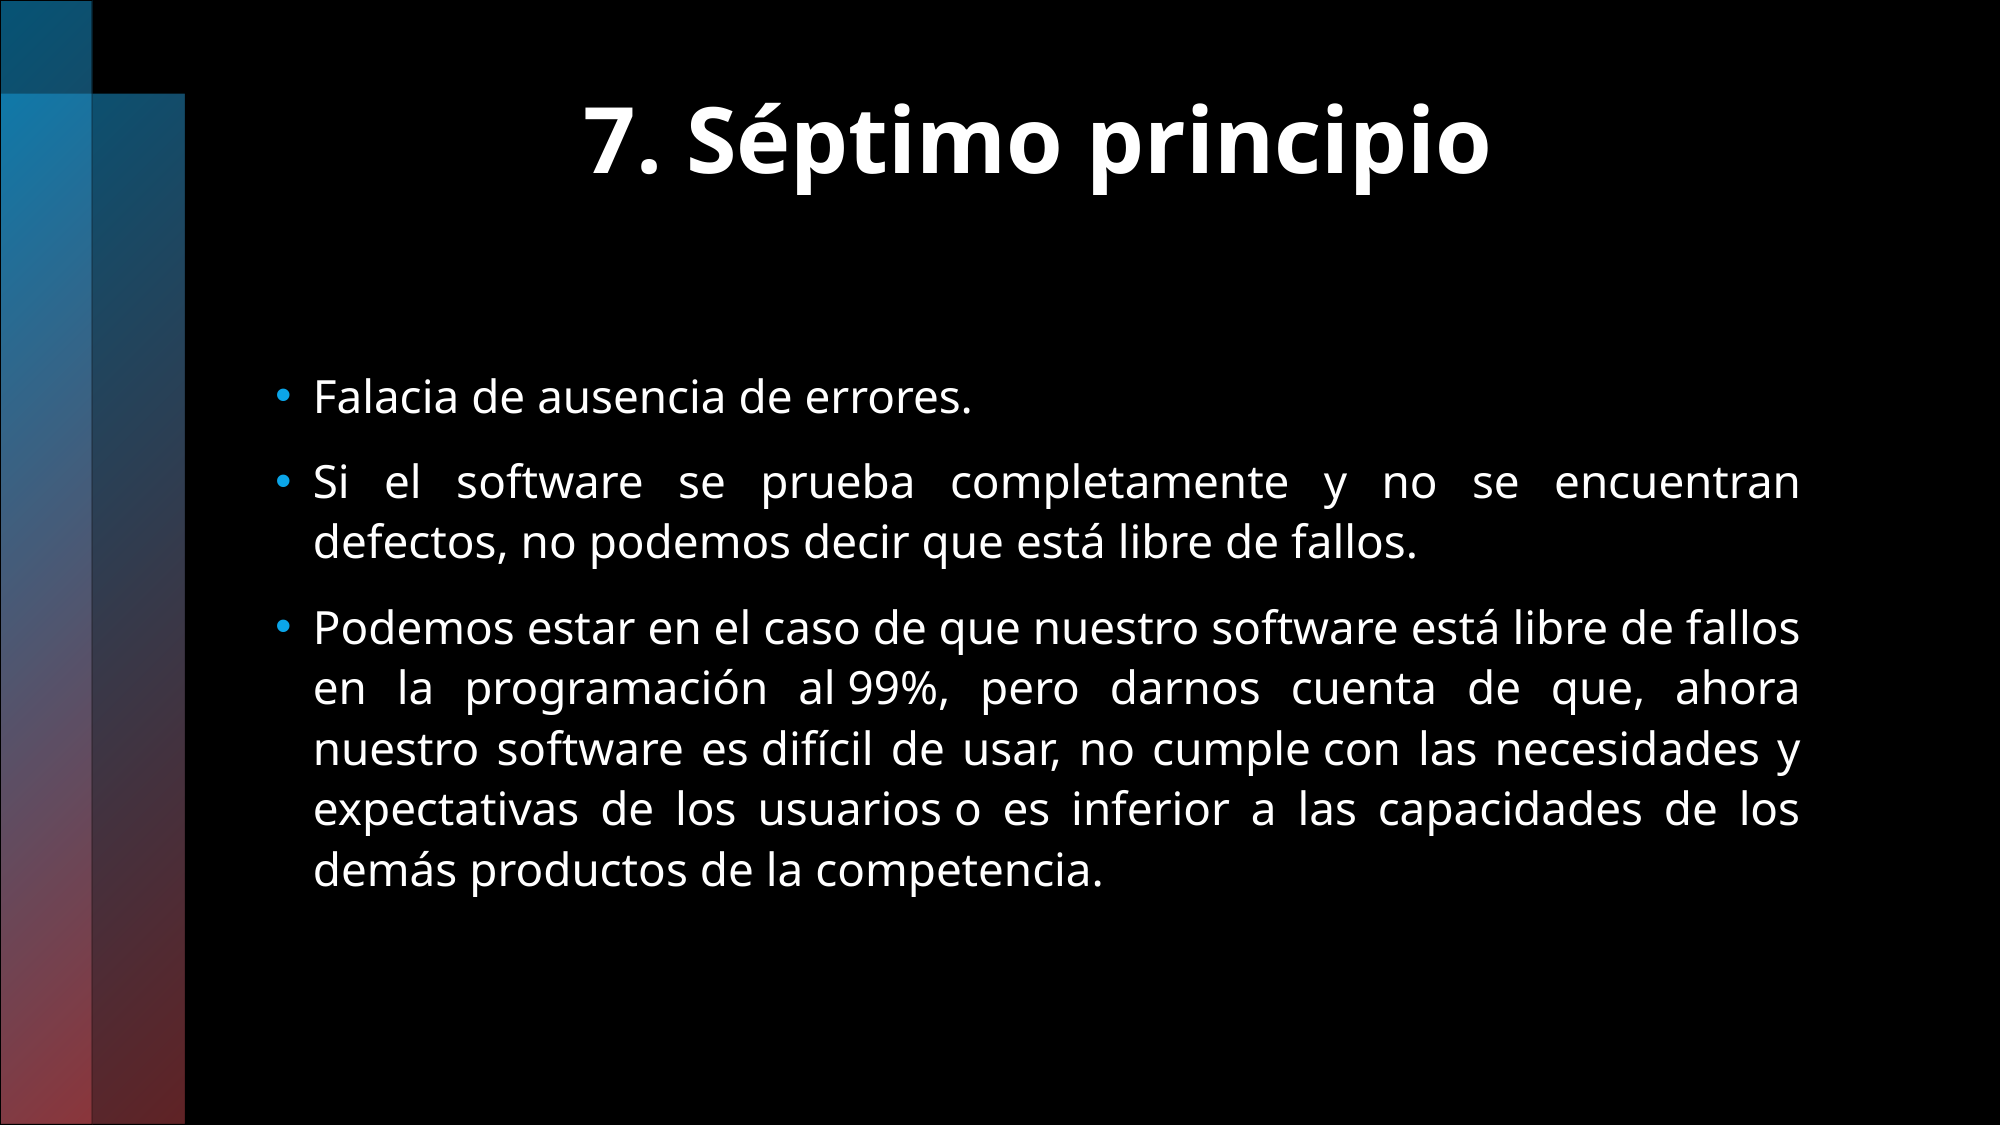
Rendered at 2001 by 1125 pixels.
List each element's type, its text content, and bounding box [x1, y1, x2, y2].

list Falacia de ausencia de errores. Si el software se prueba completamente y no se encuentran defectos, no podemos decir que está libre de fallos. Podemos estar en el caso de que nuestro software está libre de fallos en la programación al 99%, pero darnos cuenta de que, ahora nuestro software es difícil de usar, no cumple con las necesidades y expectativas de los usuarios o es inferior a las capacidades de los demás productos de la competencia. [260, 354, 1817, 999]
title 7. Séptimo principio [260, 74, 1817, 329]
